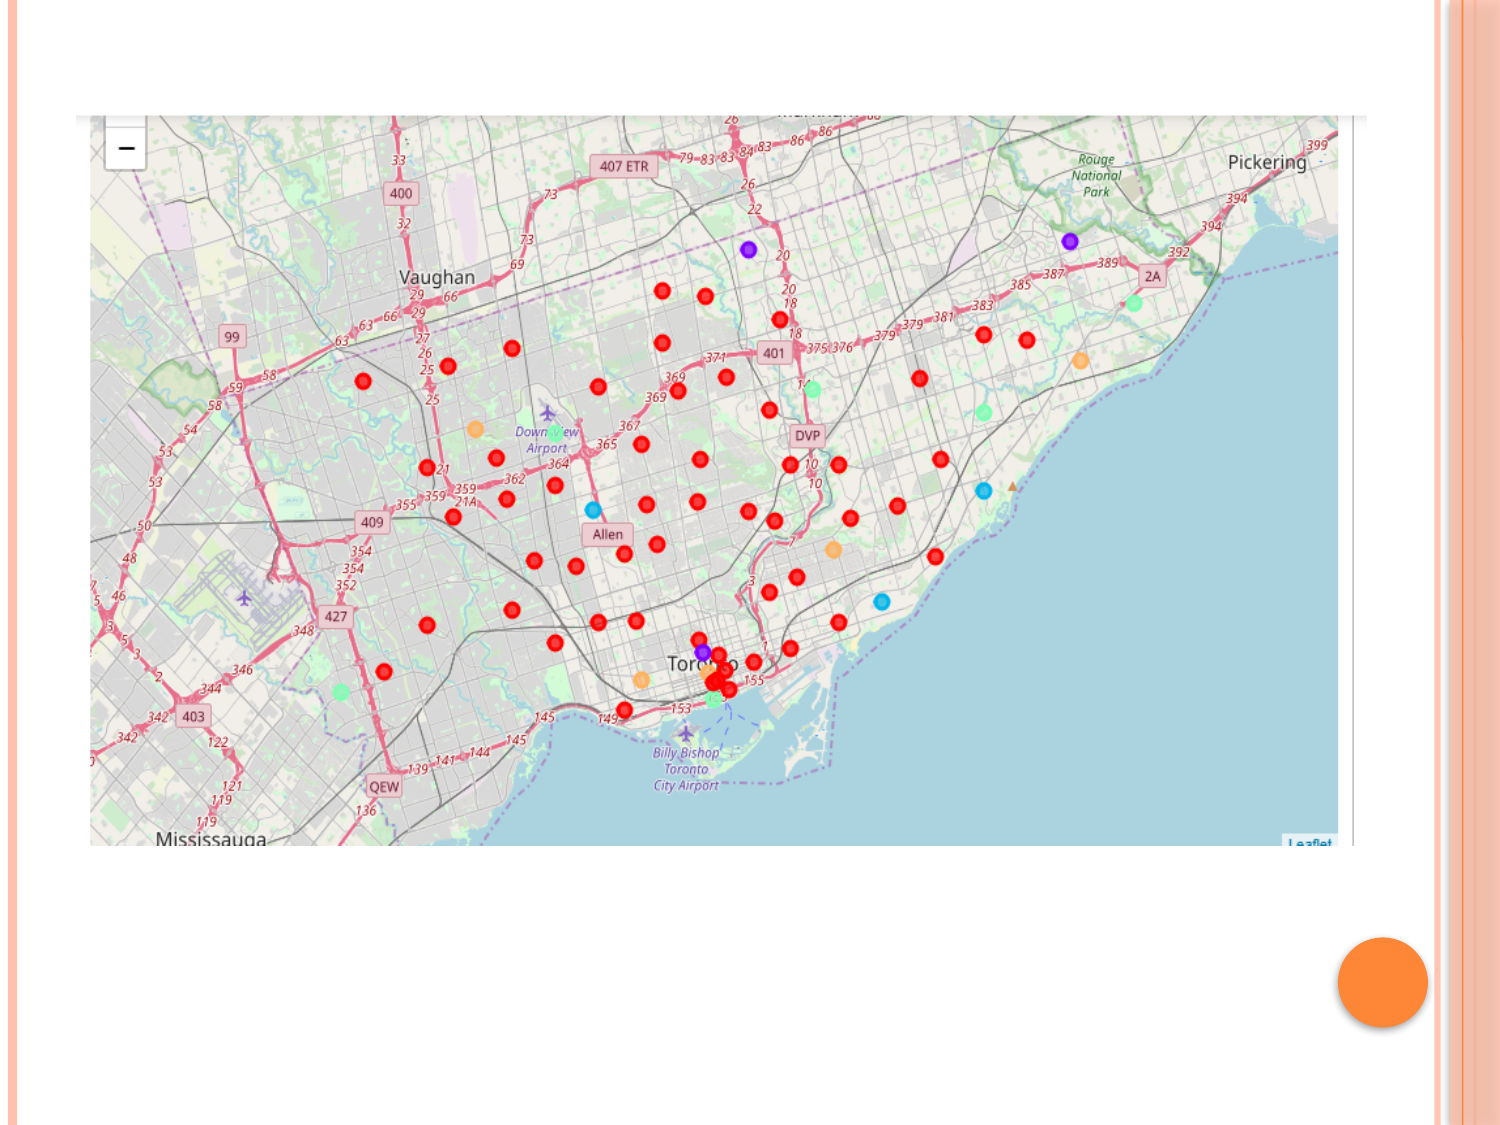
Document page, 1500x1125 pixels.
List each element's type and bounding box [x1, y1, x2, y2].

picture [76, 113, 1368, 847]
